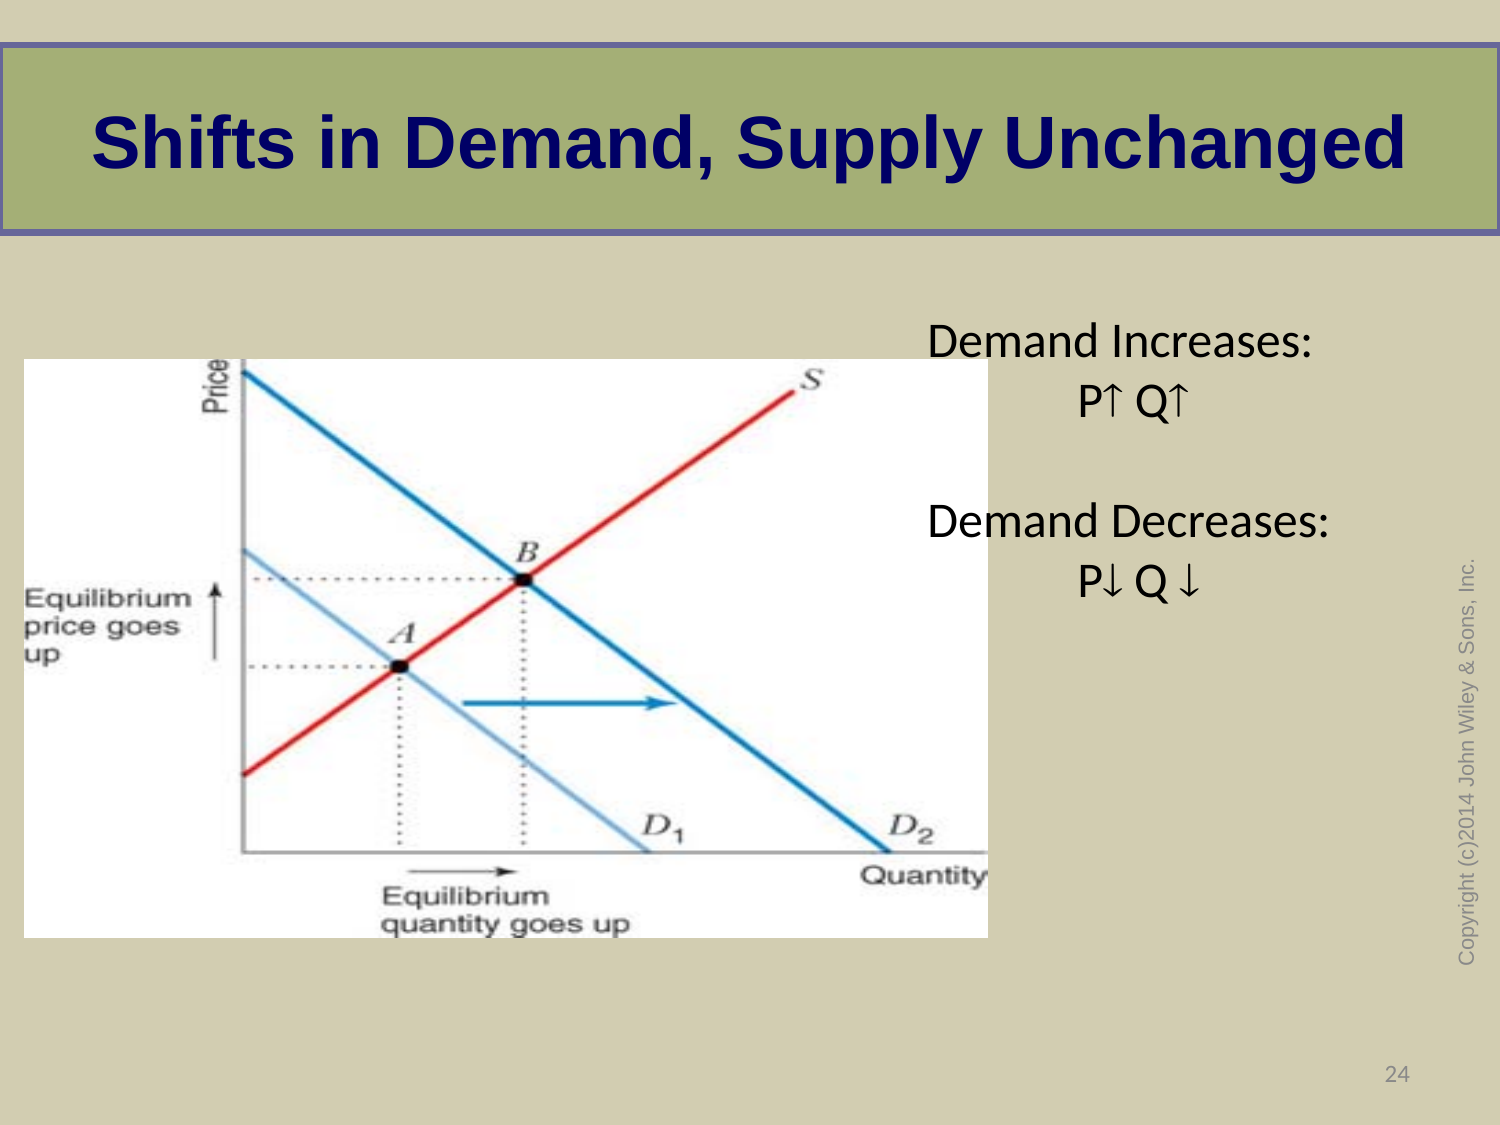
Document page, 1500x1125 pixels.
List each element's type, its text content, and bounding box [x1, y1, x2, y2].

slide_number 24 [1074, 1042, 1425, 1103]
title Shifts in Demand, Supply Unchanged [0, 45, 1500, 233]
text_box Demand Increases: P Q Demand Decreases: P Q  [912, 299, 1438, 615]
picture [24, 359, 988, 938]
footer Copyright (c)2014 John Wiley & Sons, Inc. [1435, 525, 1496, 1000]
